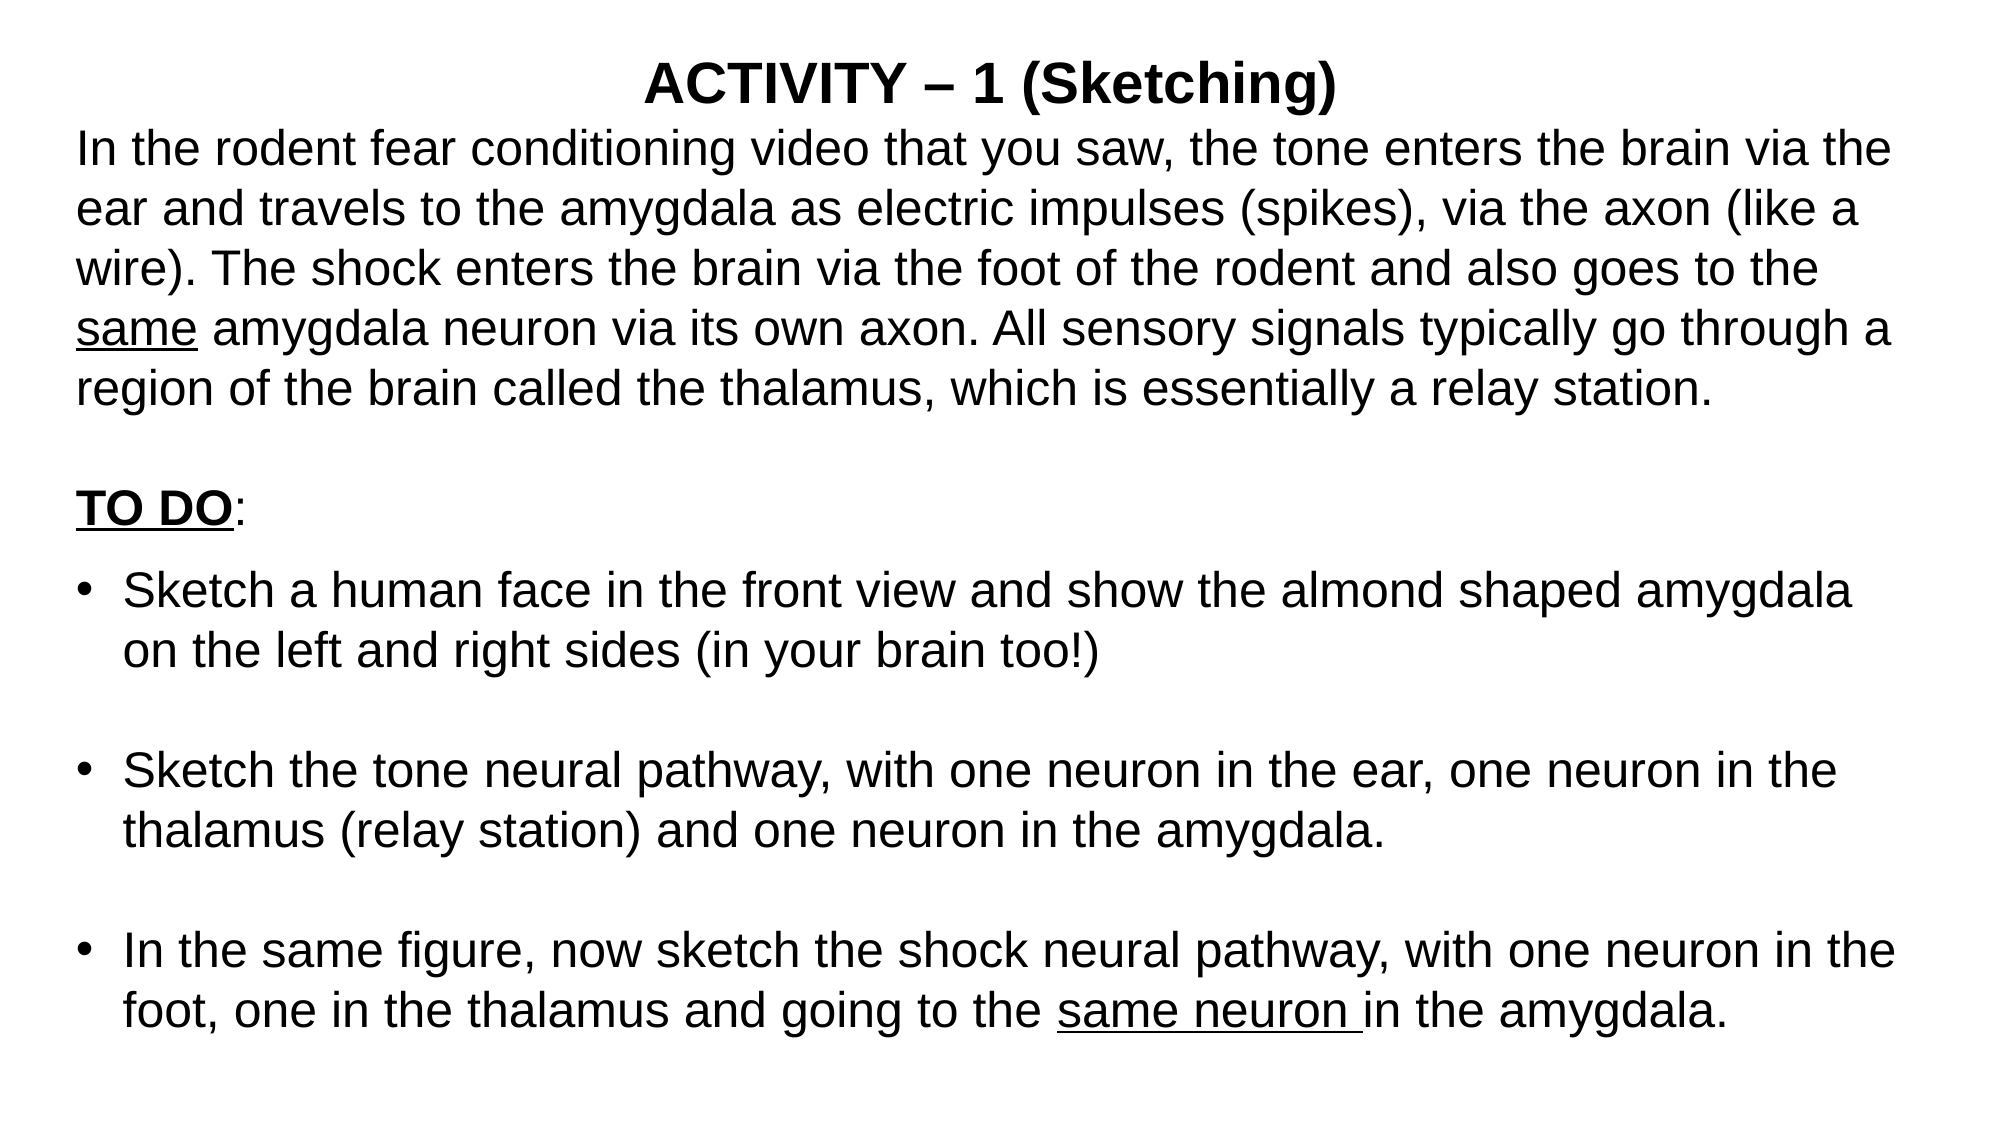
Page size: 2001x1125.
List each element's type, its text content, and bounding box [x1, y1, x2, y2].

text_box ACTIVITY – 1 (Sketching) In the rodent fear conditioning video that you saw, the tone enters the brain via the ear and travels to the amygdala as electric impulses (spikes), via the axon (like a wire). The shock enters the brain via the foot of the rodent and also goes to the same amygdala neuron via its own axon. All sensory signals typically go through a region of the brain called the thalamus, which is essentially a relay station. TO DO: Sketch a human face in the front view and show the almond shaped amygdala on the left and right sides (in your brain too!) Sketch the tone neural pathway, with one neuron in the ear, one neuron in the thalamus (relay station) and one neuron in the amygdala. In the same figure, now sketch the shock neural pathway, with one neuron in the foot, one in the thalamus and going to the same neuron in the amygdala. [60, 37, 1922, 1046]
